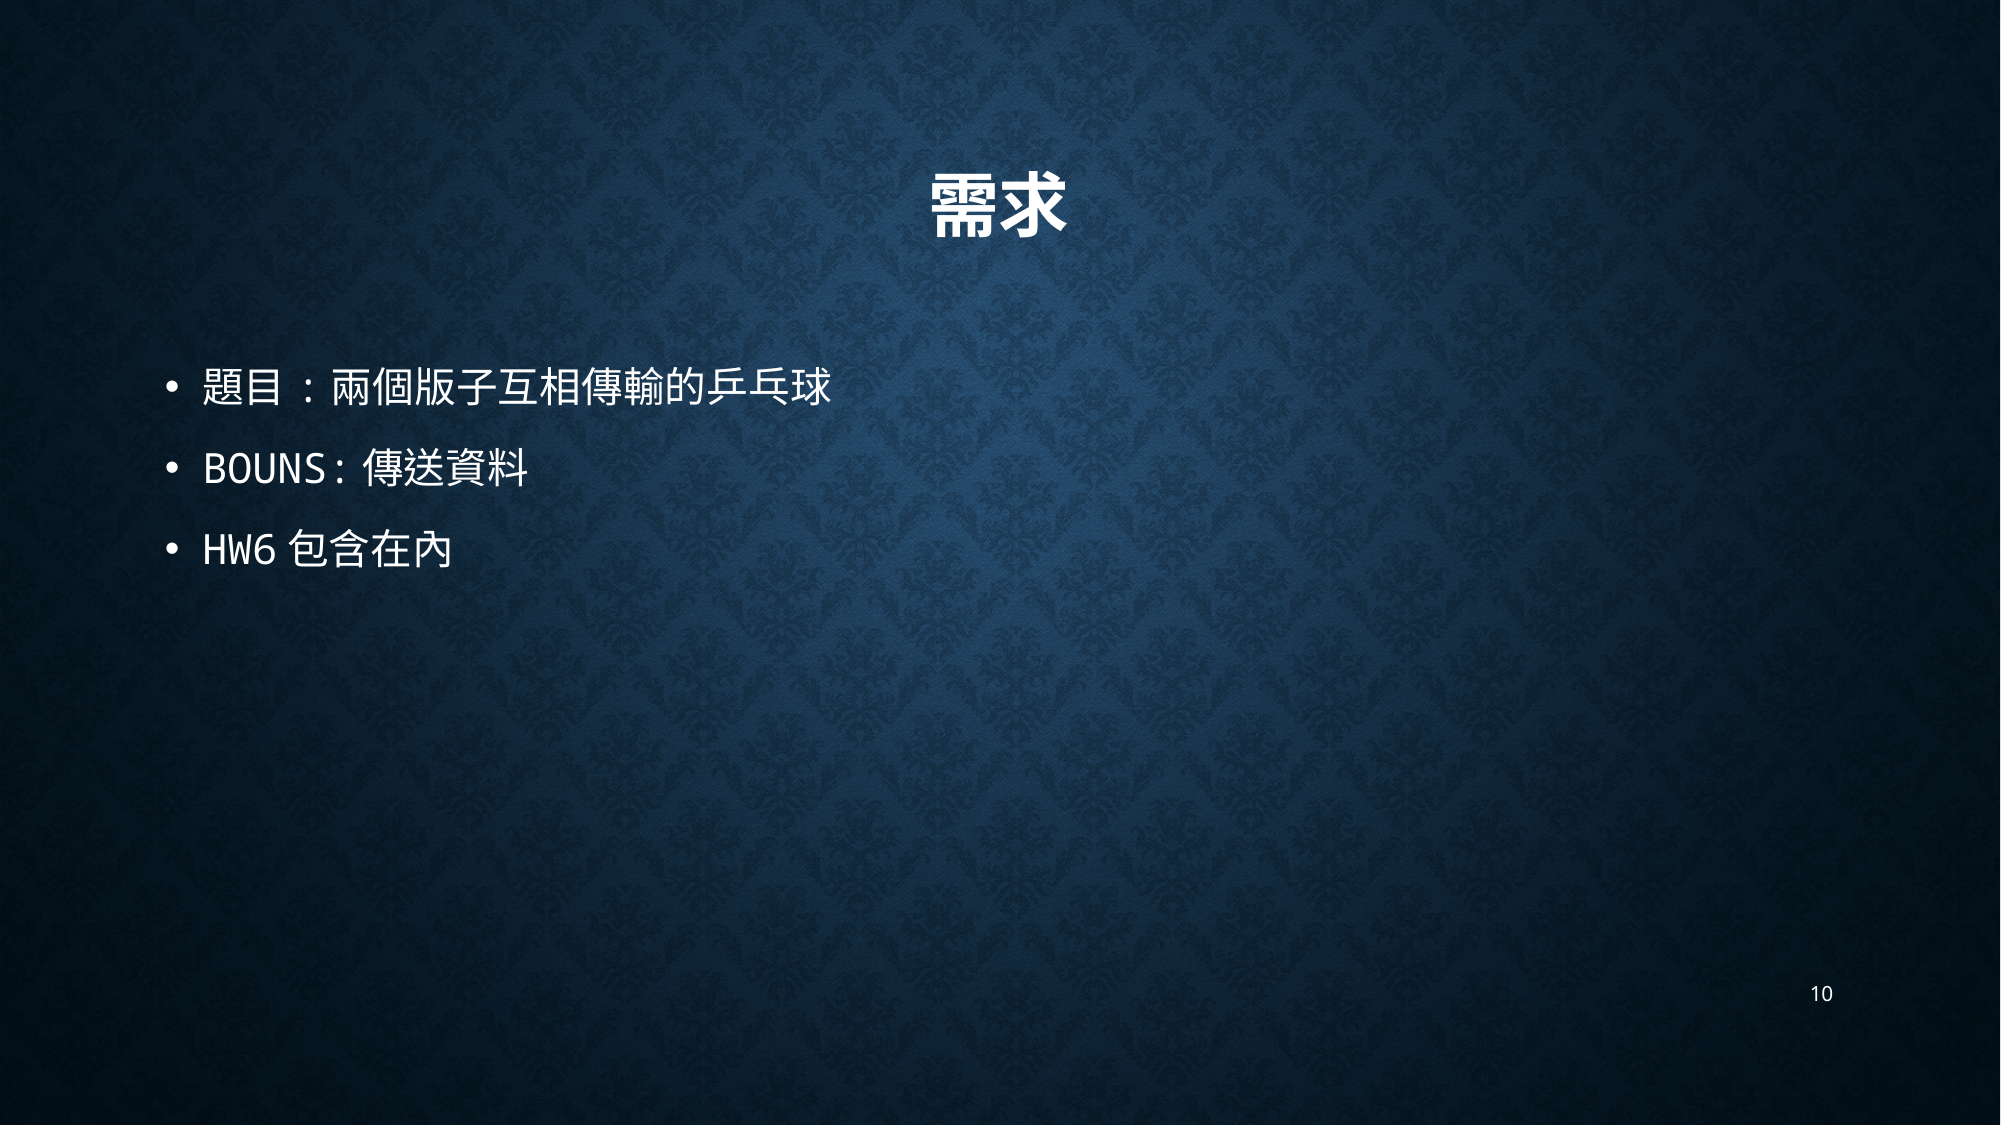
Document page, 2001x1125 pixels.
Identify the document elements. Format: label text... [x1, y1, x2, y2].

slide_number 10 [1724, 965, 1849, 1025]
list 題目:兩個版子互相傳輸的乒乓球 BOUNS:傳送資料 HW6包含在內 [149, 343, 1849, 950]
title 需求 [64, 99, 1934, 318]
